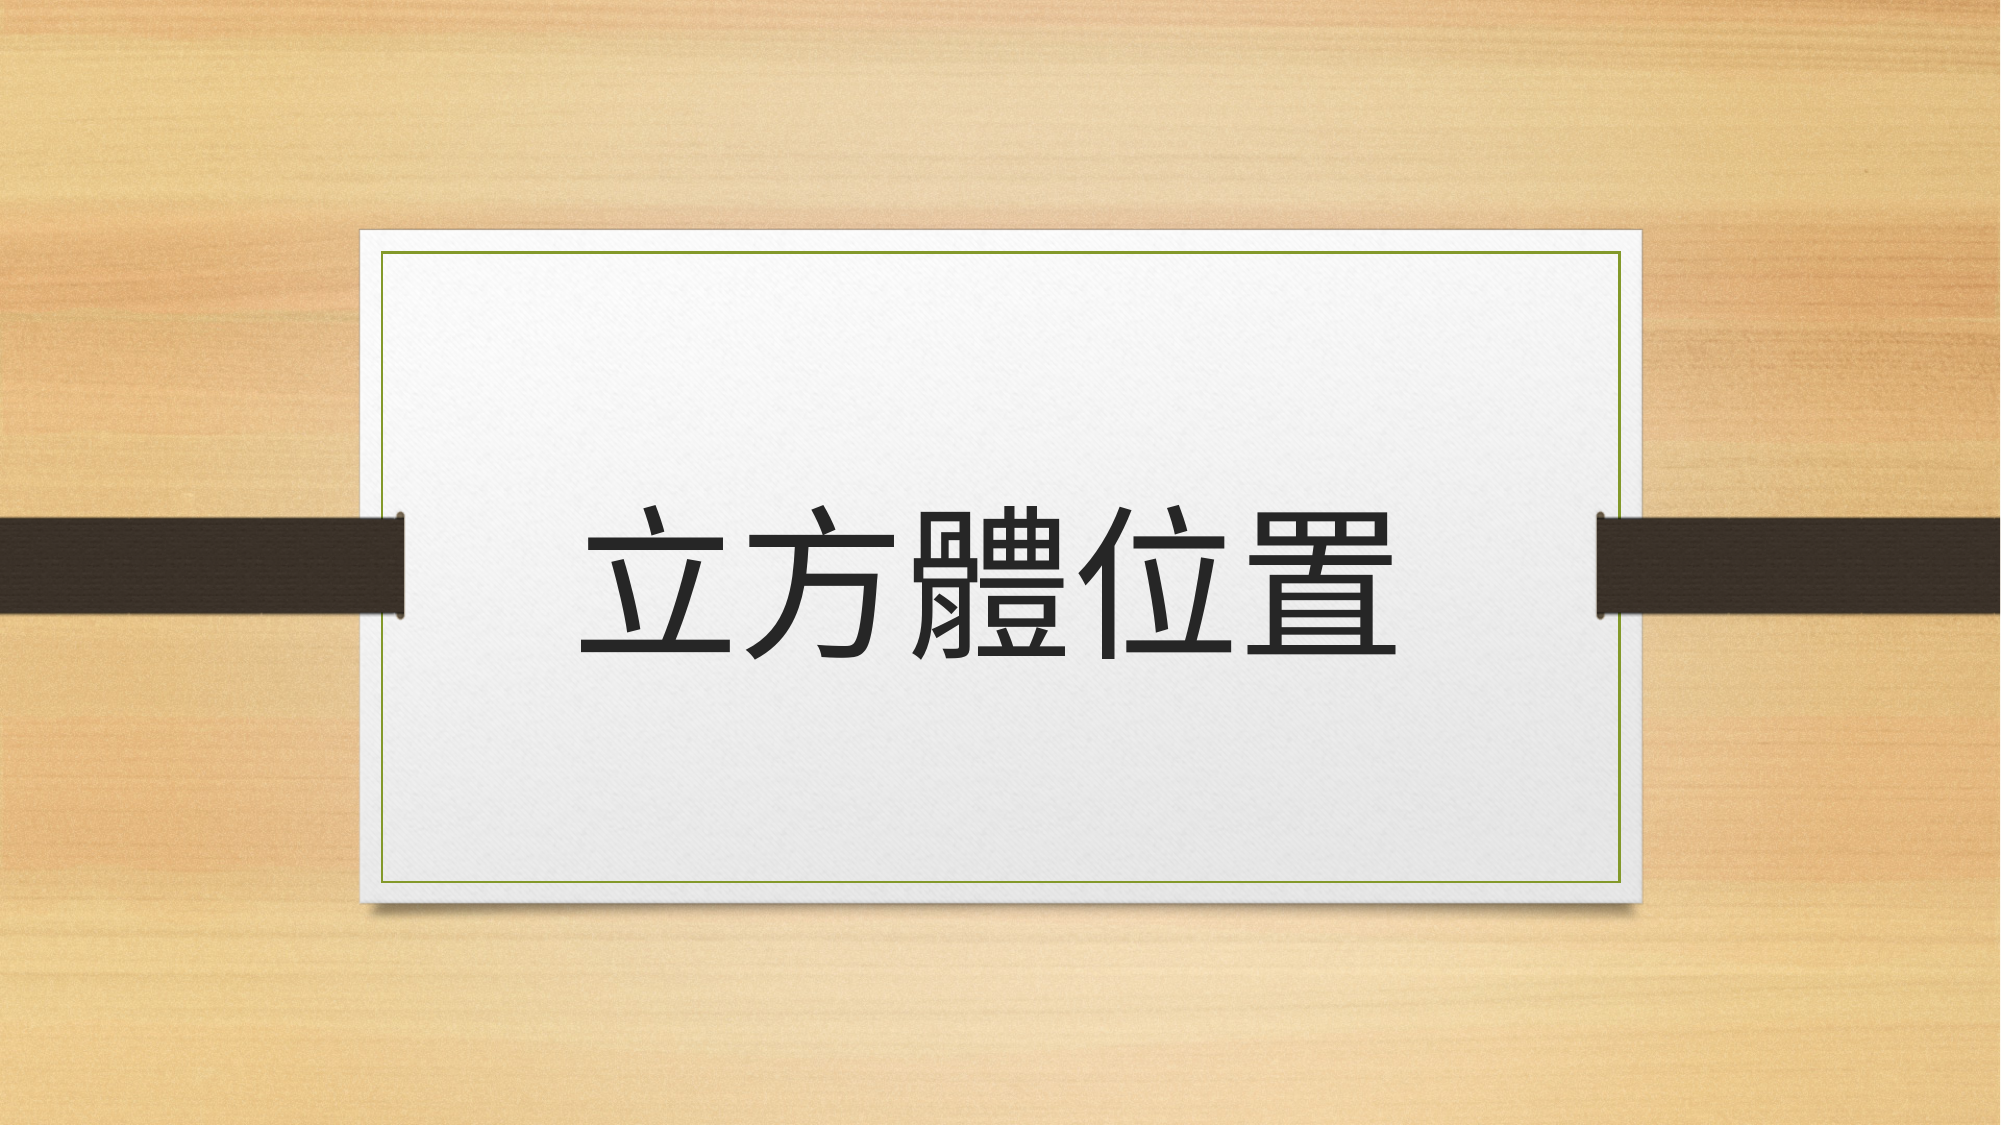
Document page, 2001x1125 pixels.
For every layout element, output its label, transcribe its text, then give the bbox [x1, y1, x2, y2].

text_box 立方體位置 [430, 438, 1549, 687]
picture [0, 0, 2001, 1125]
